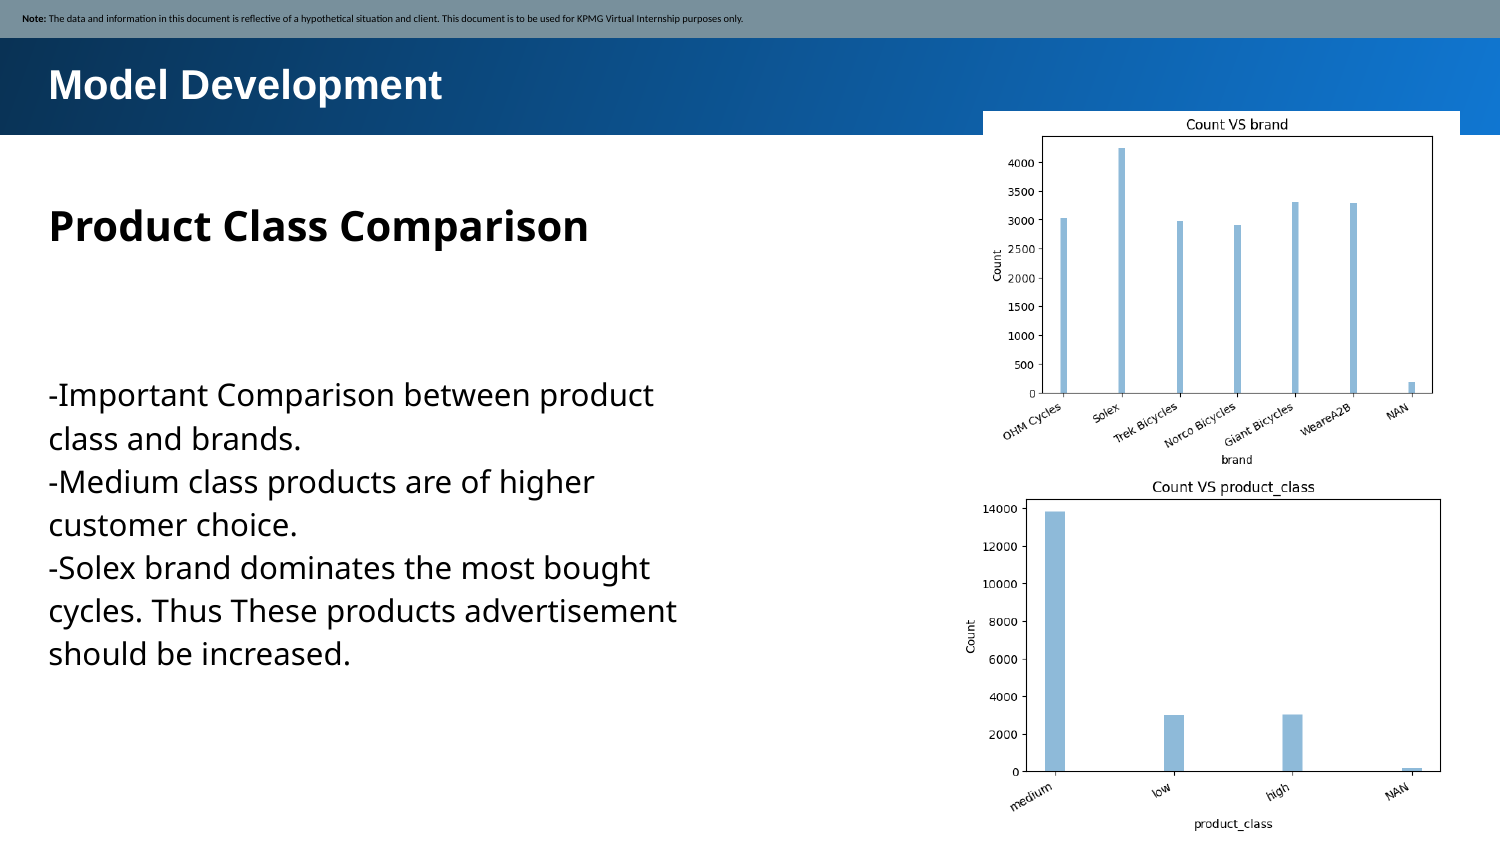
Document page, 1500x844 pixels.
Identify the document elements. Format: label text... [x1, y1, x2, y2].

text_box Product Class Comparison [33, 177, 978, 266]
text_box [0, 38, 1500, 135]
picture [959, 111, 1485, 842]
text_box Model Development [33, 43, 1439, 124]
text_box -Important Comparison between product class and brands. -Medium class products are of higher customer choice. -Solex brand dominates the most bought cycles. Thus These products advertisement should be increased. [33, 355, 712, 687]
text_box Note: The data and information in this document is reflective of a hypothetical situation and client. This document is to be used for KPMG Virtual Internship purposes only. [0, 0, 1500, 38]
